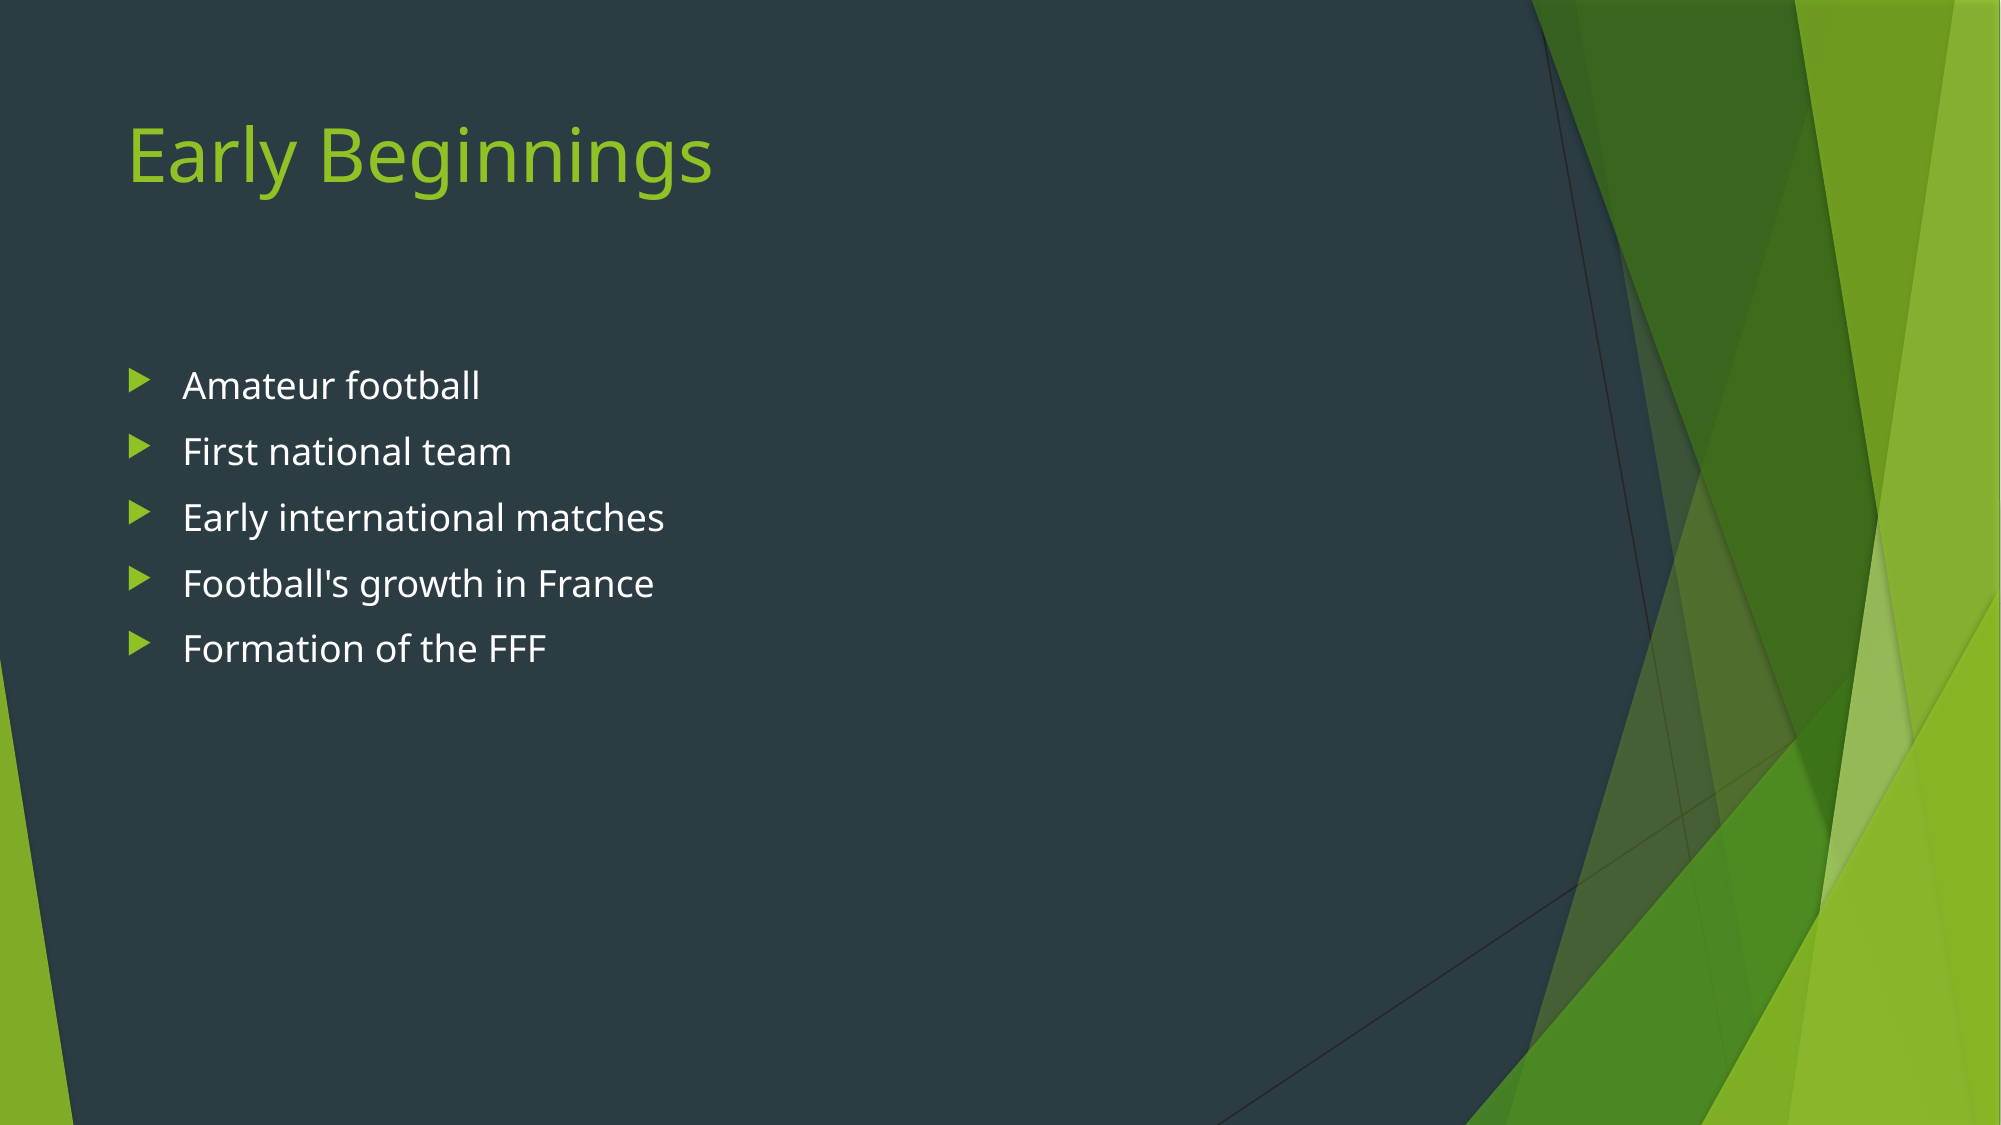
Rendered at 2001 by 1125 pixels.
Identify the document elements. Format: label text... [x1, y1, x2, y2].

list Amateur football First national team Early international matches Football's growth in France Formation of the FFF [111, 354, 1522, 992]
title Early Beginnings [111, 99, 1522, 317]
